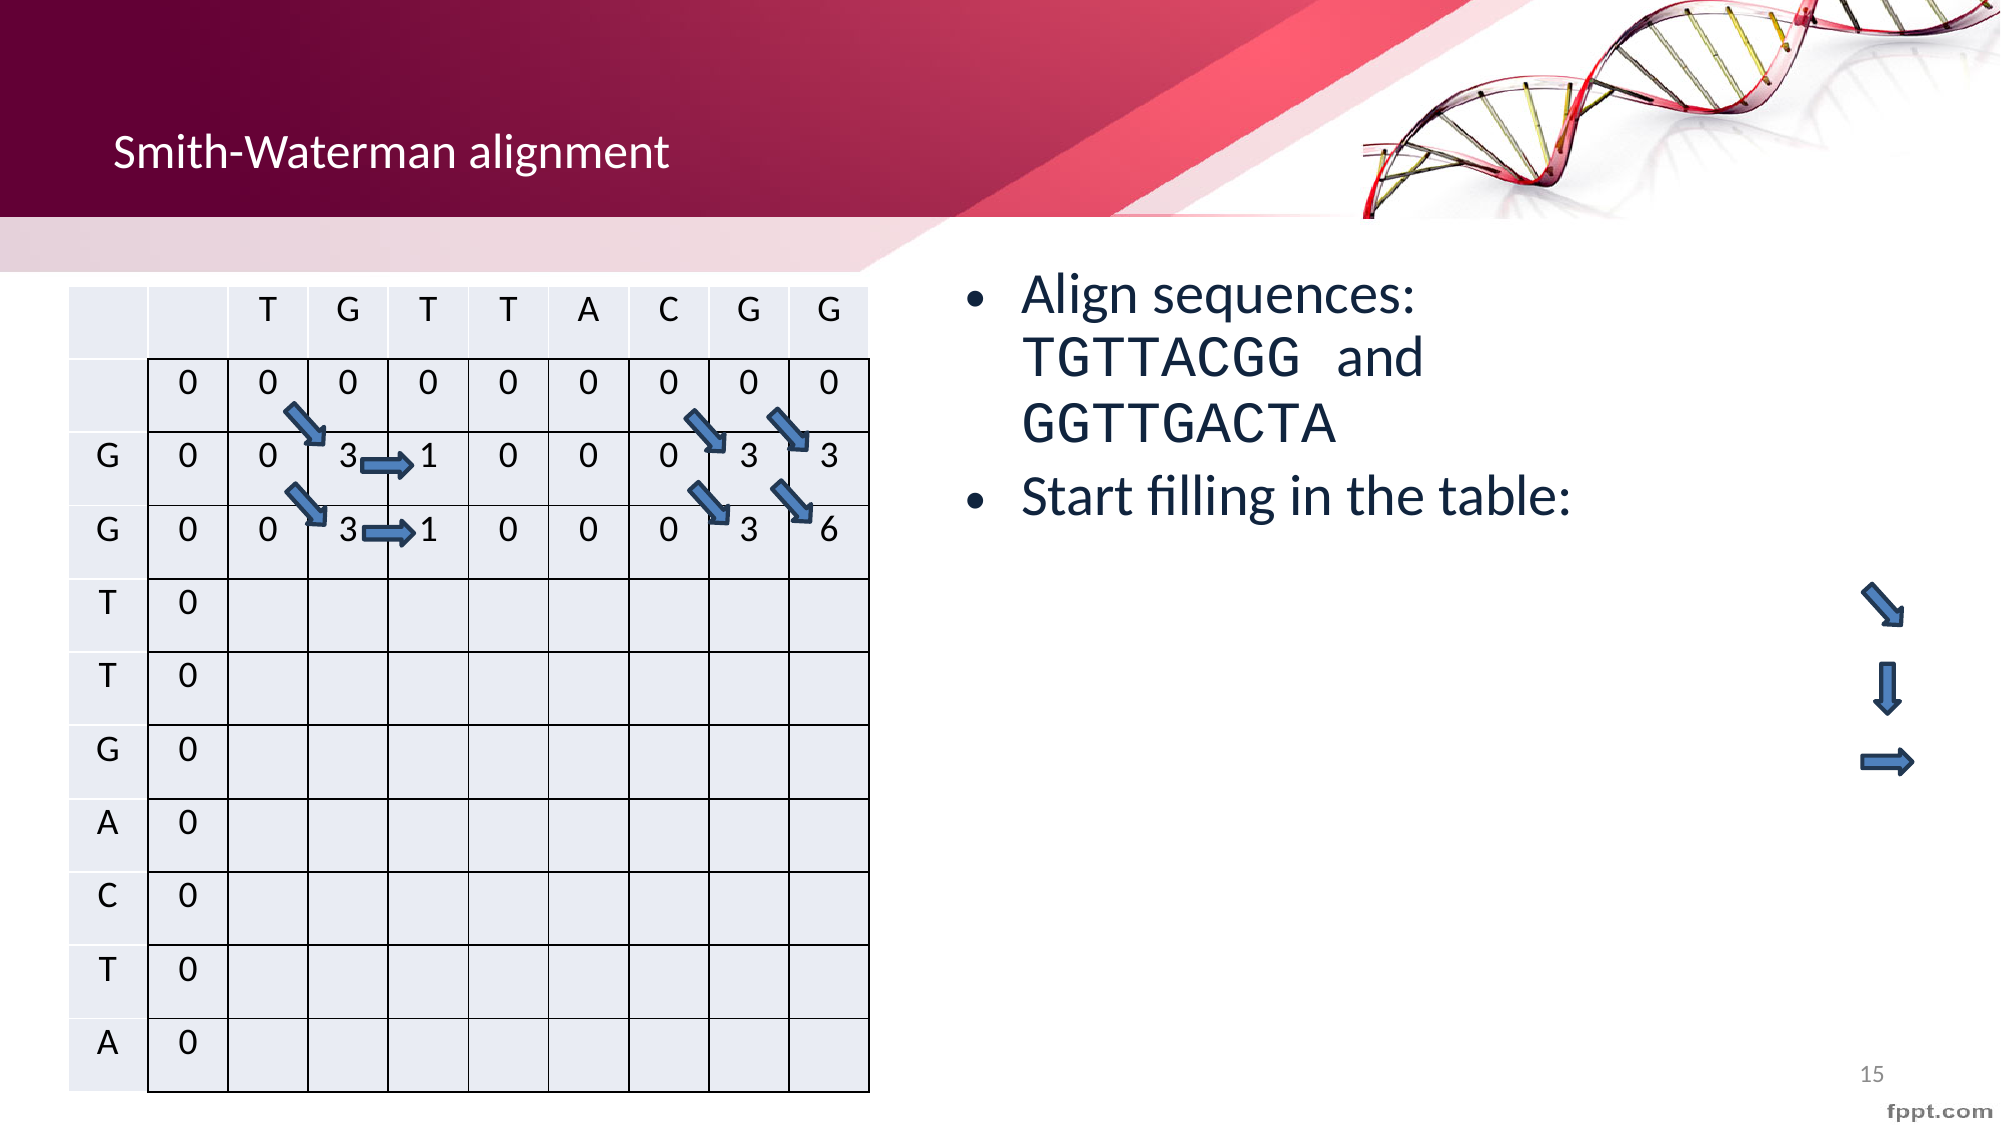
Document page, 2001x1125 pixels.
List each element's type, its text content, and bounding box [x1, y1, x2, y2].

table_cell T [69, 946, 147, 1018]
table_cell A [69, 800, 147, 871]
table_cell [469, 1019, 548, 1091]
table_cell 0 [149, 946, 227, 1018]
table_cell T [69, 653, 147, 724]
table_cell [229, 946, 307, 1018]
table_cell [549, 653, 628, 724]
table_cell [549, 1019, 628, 1091]
table_cell [389, 800, 468, 871]
table_cell 0 [469, 433, 548, 505]
table_cell [549, 873, 628, 944]
table_cell G [69, 506, 147, 578]
table_cell 1 [389, 506, 468, 578]
table_cell G [69, 726, 147, 798]
table_cell 0 [630, 506, 708, 578]
table_cell [229, 800, 307, 871]
text_box [687, 479, 731, 526]
table_cell 0 [149, 653, 227, 724]
table_header G [309, 287, 387, 358]
table_cell 1 [389, 433, 468, 505]
table_cell [309, 1019, 387, 1091]
table_cell 0 [149, 1019, 227, 1091]
text_box [282, 401, 327, 447]
table_cell [790, 873, 868, 944]
table_cell [790, 726, 868, 798]
text_box [361, 518, 417, 548]
table_header T [469, 287, 548, 358]
table_cell 0 [469, 506, 548, 578]
table_cell [710, 800, 788, 871]
table_cell T [69, 580, 147, 651]
table_cell 0 [549, 433, 628, 505]
table_cell C [69, 873, 147, 944]
table_cell [69, 360, 147, 431]
table_cell 0 [149, 580, 227, 651]
table_cell [309, 726, 387, 798]
table_cell [469, 580, 548, 651]
table_cell [469, 653, 548, 724]
text_box [360, 450, 415, 480]
table_cell [469, 800, 548, 871]
table_header G [790, 287, 868, 358]
text_box [769, 478, 814, 524]
table_cell 0 [229, 360, 307, 431]
table_header T [389, 287, 468, 358]
table_cell [630, 726, 708, 798]
table_cell [790, 800, 868, 871]
table_cell [630, 800, 708, 871]
table_cell [630, 1019, 708, 1091]
table_cell 0 [630, 433, 708, 505]
table_cell 0 [149, 506, 227, 578]
table_cell [389, 653, 468, 724]
table_cell 0 [149, 873, 227, 944]
title Smith-Waterman alignment [98, 111, 1899, 187]
table_header A [549, 287, 628, 358]
table_cell 0 [549, 506, 628, 578]
table_cell 0 [389, 360, 468, 431]
table_cell [389, 873, 468, 944]
table_cell [549, 946, 628, 1018]
table_cell [710, 580, 788, 651]
table_cell [229, 726, 307, 798]
text_box [1873, 661, 1902, 716]
table_cell 0 [710, 360, 788, 431]
slide_number 15 [1433, 1042, 1900, 1103]
table_cell A [69, 1019, 147, 1091]
table_cell 0 [229, 433, 307, 505]
table_header [149, 287, 227, 358]
table_cell [309, 873, 387, 944]
table_cell [309, 800, 387, 871]
table_cell [229, 873, 307, 944]
table_cell 0 [469, 360, 548, 431]
text_box [1860, 581, 1905, 628]
table_cell [630, 653, 708, 724]
table_cell [710, 946, 788, 1018]
table_cell 0 [309, 360, 387, 431]
table_cell 0 [149, 433, 227, 505]
table_cell [710, 873, 788, 944]
table_cell 6 [790, 506, 868, 578]
picture [0, 0, 2001, 1125]
table_cell 3 [710, 433, 788, 505]
table_cell 3 [710, 506, 788, 578]
table_cell [229, 580, 307, 651]
text_box [683, 408, 727, 454]
table_cell [790, 946, 868, 1018]
table_cell [630, 946, 708, 1018]
table_cell 3 [309, 433, 387, 505]
table_cell [469, 946, 548, 1018]
table_cell [229, 653, 307, 724]
text_box [766, 406, 810, 453]
table_cell [710, 1019, 788, 1091]
table_cell G [69, 433, 147, 505]
table_header G [710, 287, 788, 358]
table_cell [790, 580, 868, 651]
table_cell 0 [549, 360, 628, 431]
table_cell [469, 873, 548, 944]
text_box [1860, 747, 1915, 777]
table_header C [630, 287, 708, 358]
table_cell 3 [790, 433, 868, 505]
table_cell [309, 946, 387, 1018]
table_cell 0 [630, 360, 708, 431]
table_cell [389, 946, 468, 1018]
table_cell [389, 1019, 468, 1091]
table_cell [309, 653, 387, 724]
table_cell 0 [149, 360, 227, 431]
table_cell [710, 653, 788, 724]
text_box [284, 481, 328, 527]
table_cell [469, 726, 548, 798]
table_cell 3 [309, 506, 387, 578]
table_cell [790, 653, 868, 724]
table_cell [630, 580, 708, 651]
table_cell 0 [229, 506, 307, 578]
table_cell [630, 873, 708, 944]
table_cell [389, 580, 468, 651]
table_cell [389, 726, 468, 798]
table_cell 0 [790, 360, 868, 431]
table_cell [549, 800, 628, 871]
table_header T [229, 287, 307, 358]
table_header [69, 287, 147, 358]
table_cell 0 [149, 726, 227, 798]
table_cell [710, 726, 788, 798]
table_cell [549, 580, 628, 651]
table_cell 0 [149, 800, 227, 871]
table_cell [309, 580, 387, 651]
table_cell [549, 726, 628, 798]
table_cell [229, 1019, 307, 1091]
table_cell [790, 1019, 868, 1091]
